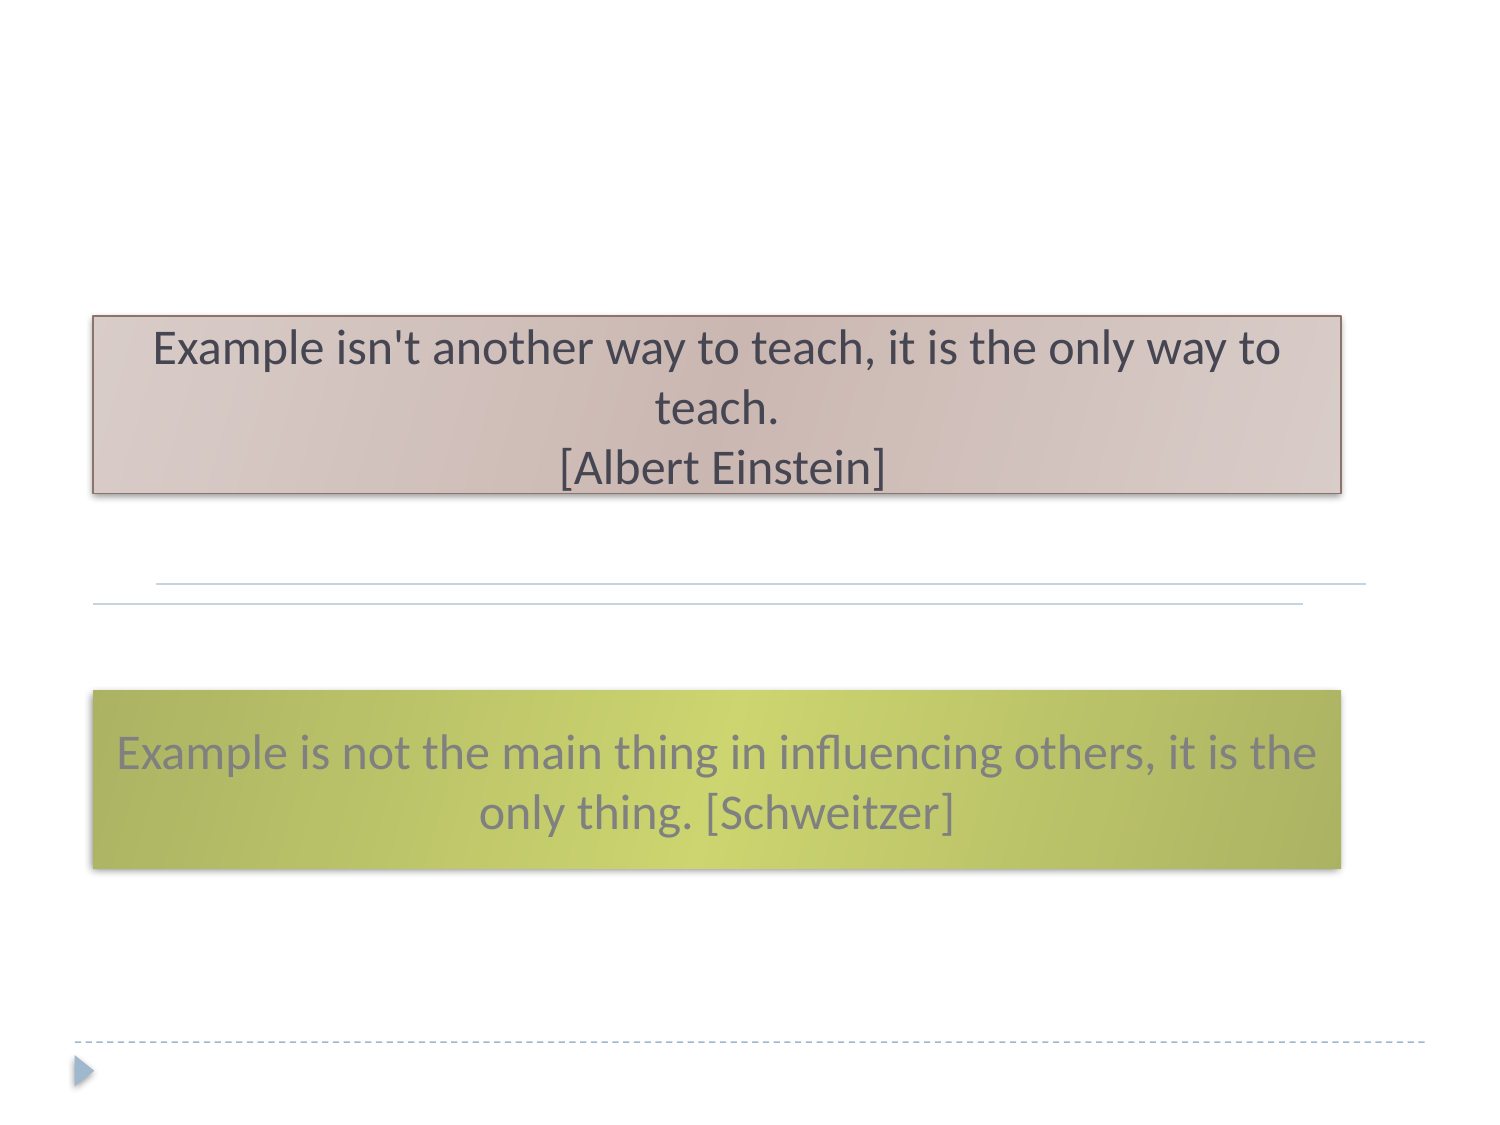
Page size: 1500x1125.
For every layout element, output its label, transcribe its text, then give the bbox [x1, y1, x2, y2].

text_box Example is not the main thing in influencing others, it is the only thing. [Schweitzer] [93, 690, 1342, 869]
text_box Example isn't another way to teach, it is the only way to teach. [Albert Einstein] [92, 315, 1342, 494]
